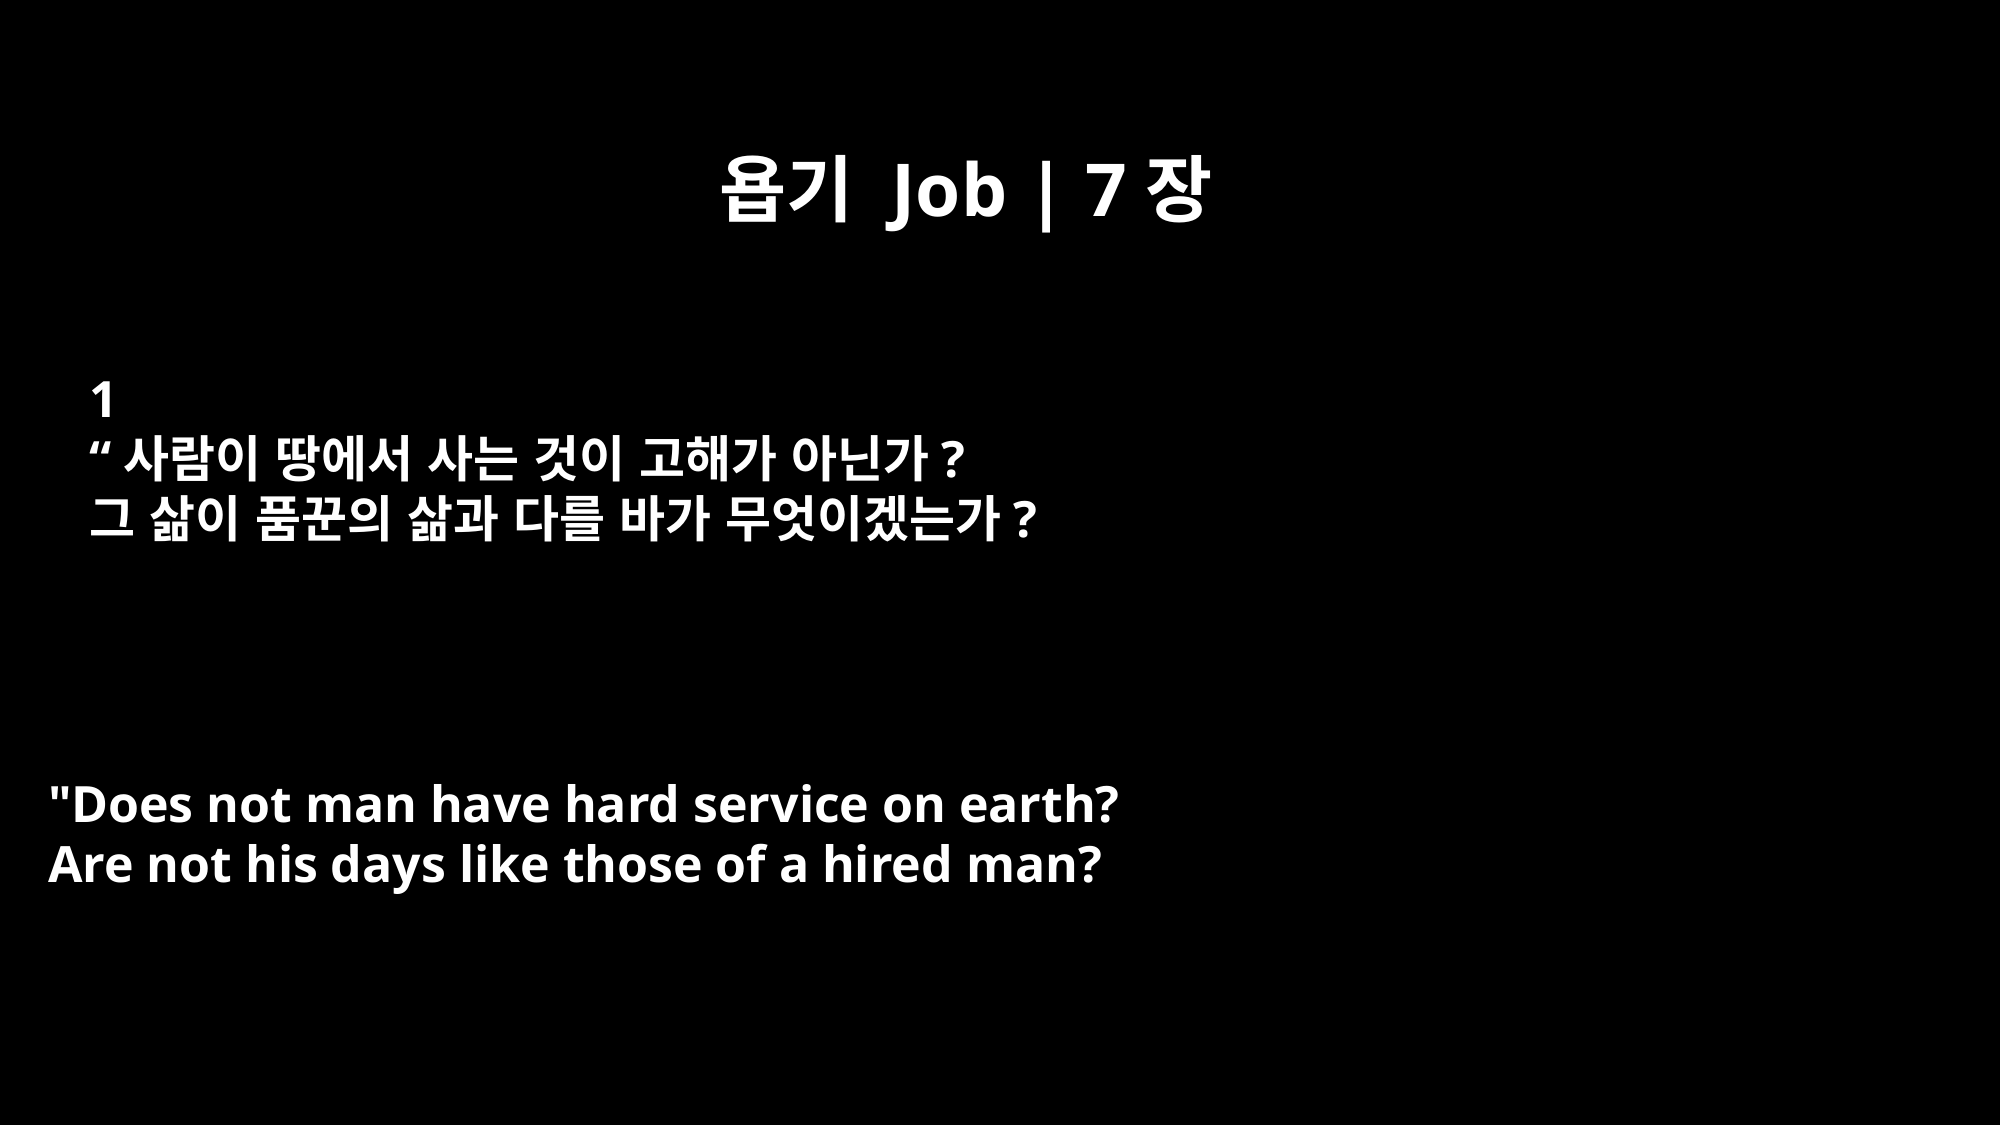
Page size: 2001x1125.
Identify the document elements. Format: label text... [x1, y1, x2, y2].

text_box ﻿1 “사람이 땅에서 사는 것이 고해가 아닌가? 그 삶이 품꾼의 삶과 다를 바가 무엇이겠는가? [74, 359, 1053, 555]
text_box 욥기 Job | 7장 [704, 136, 1228, 239]
text_box "Does not man have hard service on earth? Are not his days like those of a hired man? [33, 764, 1149, 900]
